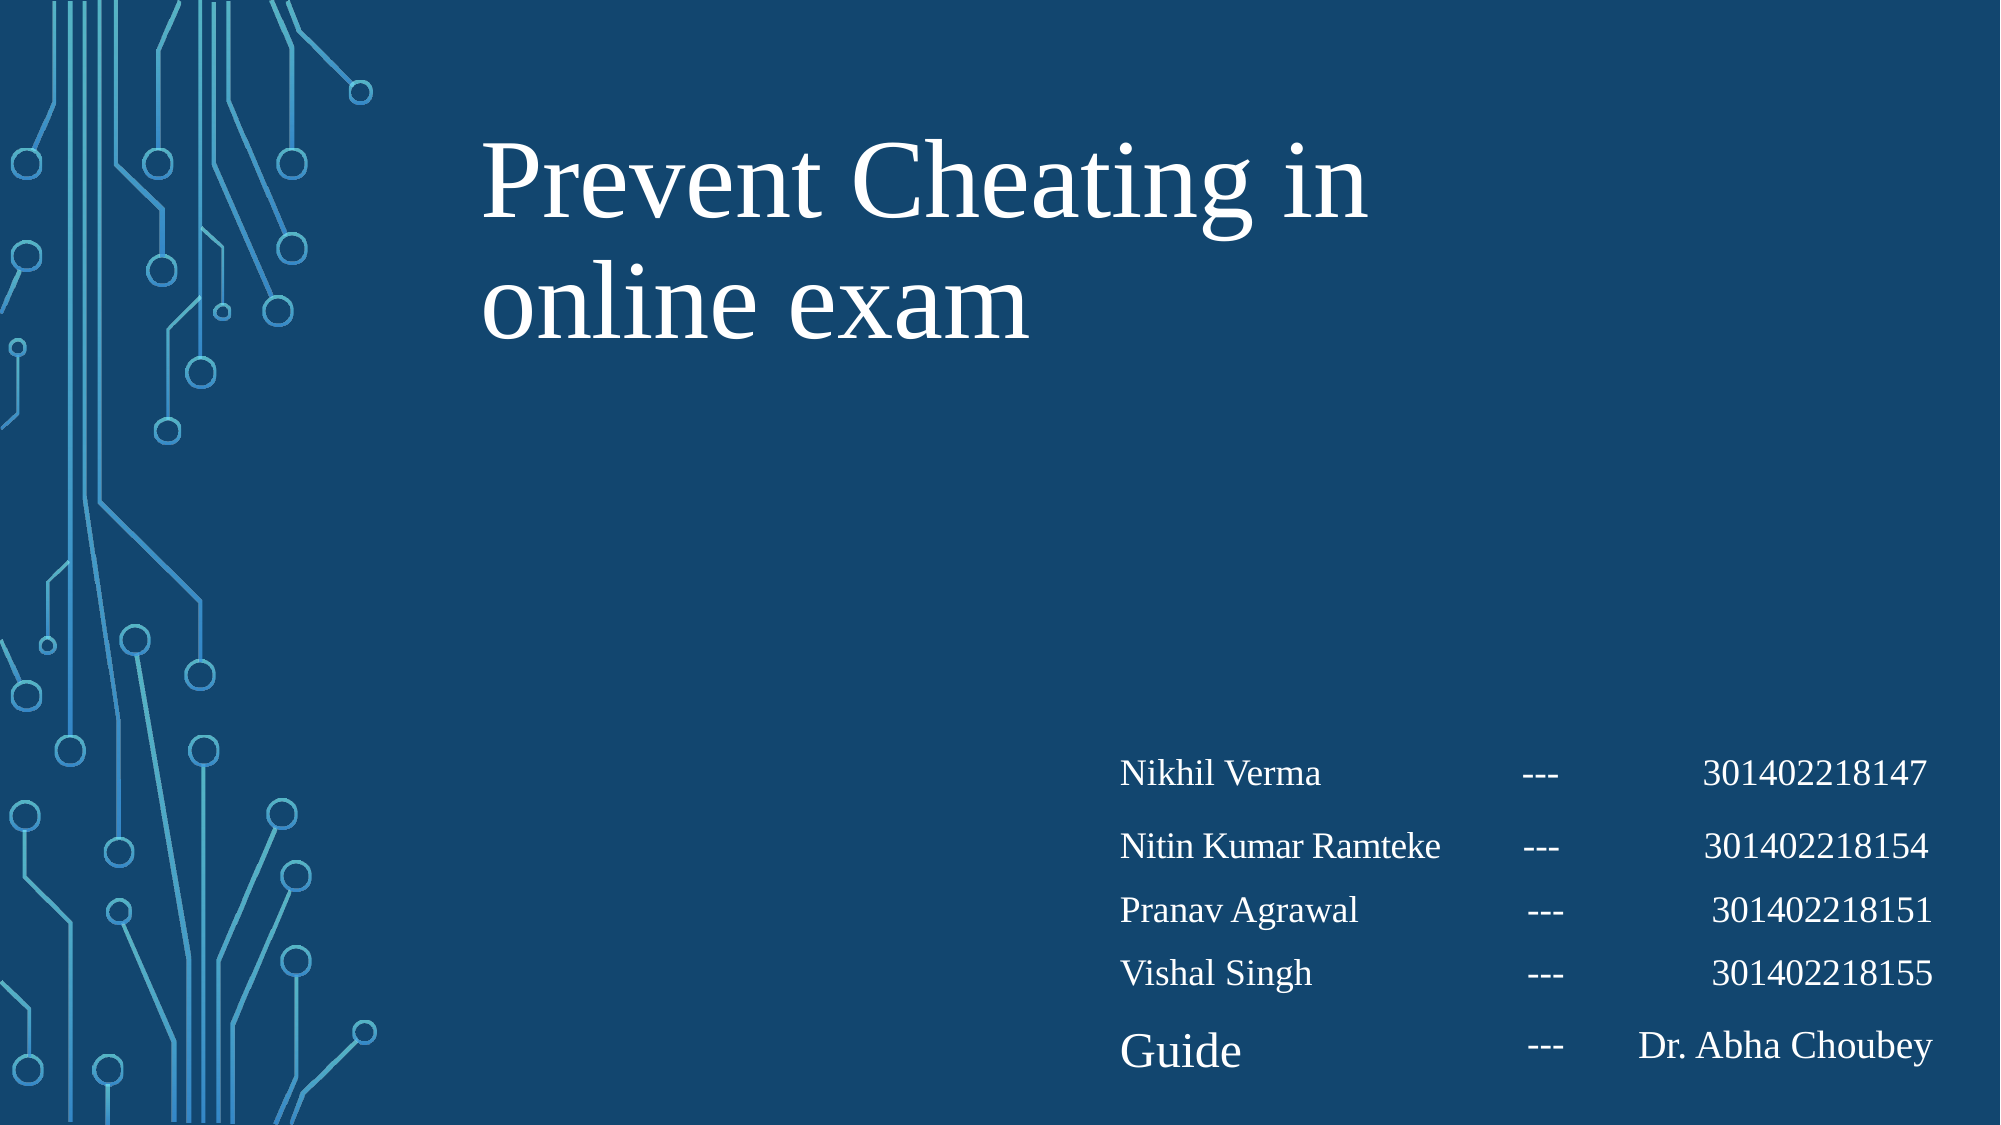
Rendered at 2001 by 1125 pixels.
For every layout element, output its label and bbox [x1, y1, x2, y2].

text_box [0, 0, 378, 1125]
text_box [379, 0, 2000, 1125]
